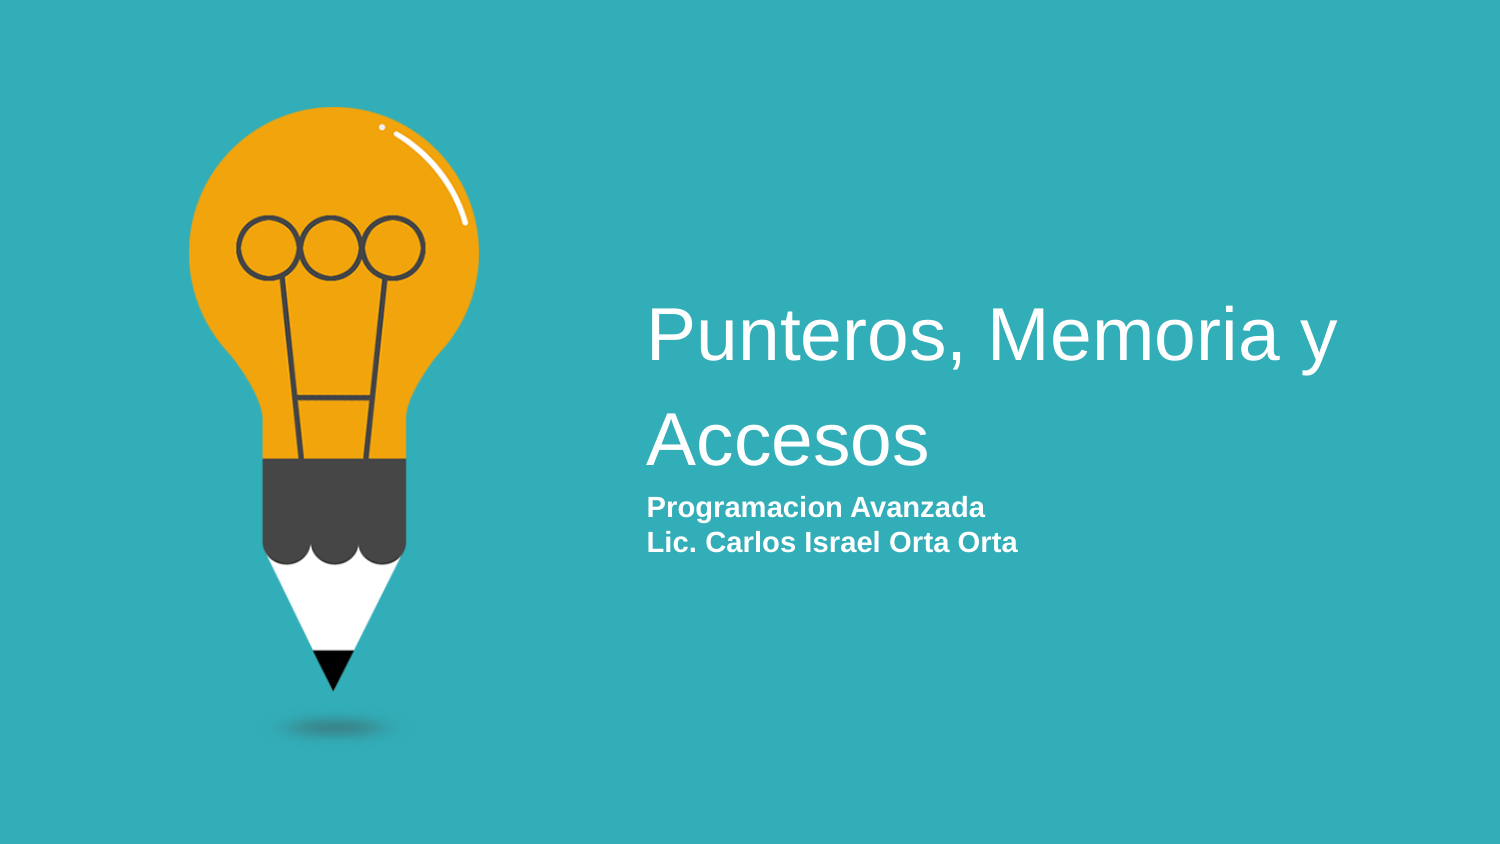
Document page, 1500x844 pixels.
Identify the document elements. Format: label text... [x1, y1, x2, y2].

list Programacion Avanzada Lic. Carlos Israel Orta Orta [631, 483, 1500, 564]
picture [189, 107, 479, 751]
list Punteros, Memoria y Accesos [631, 294, 1500, 472]
